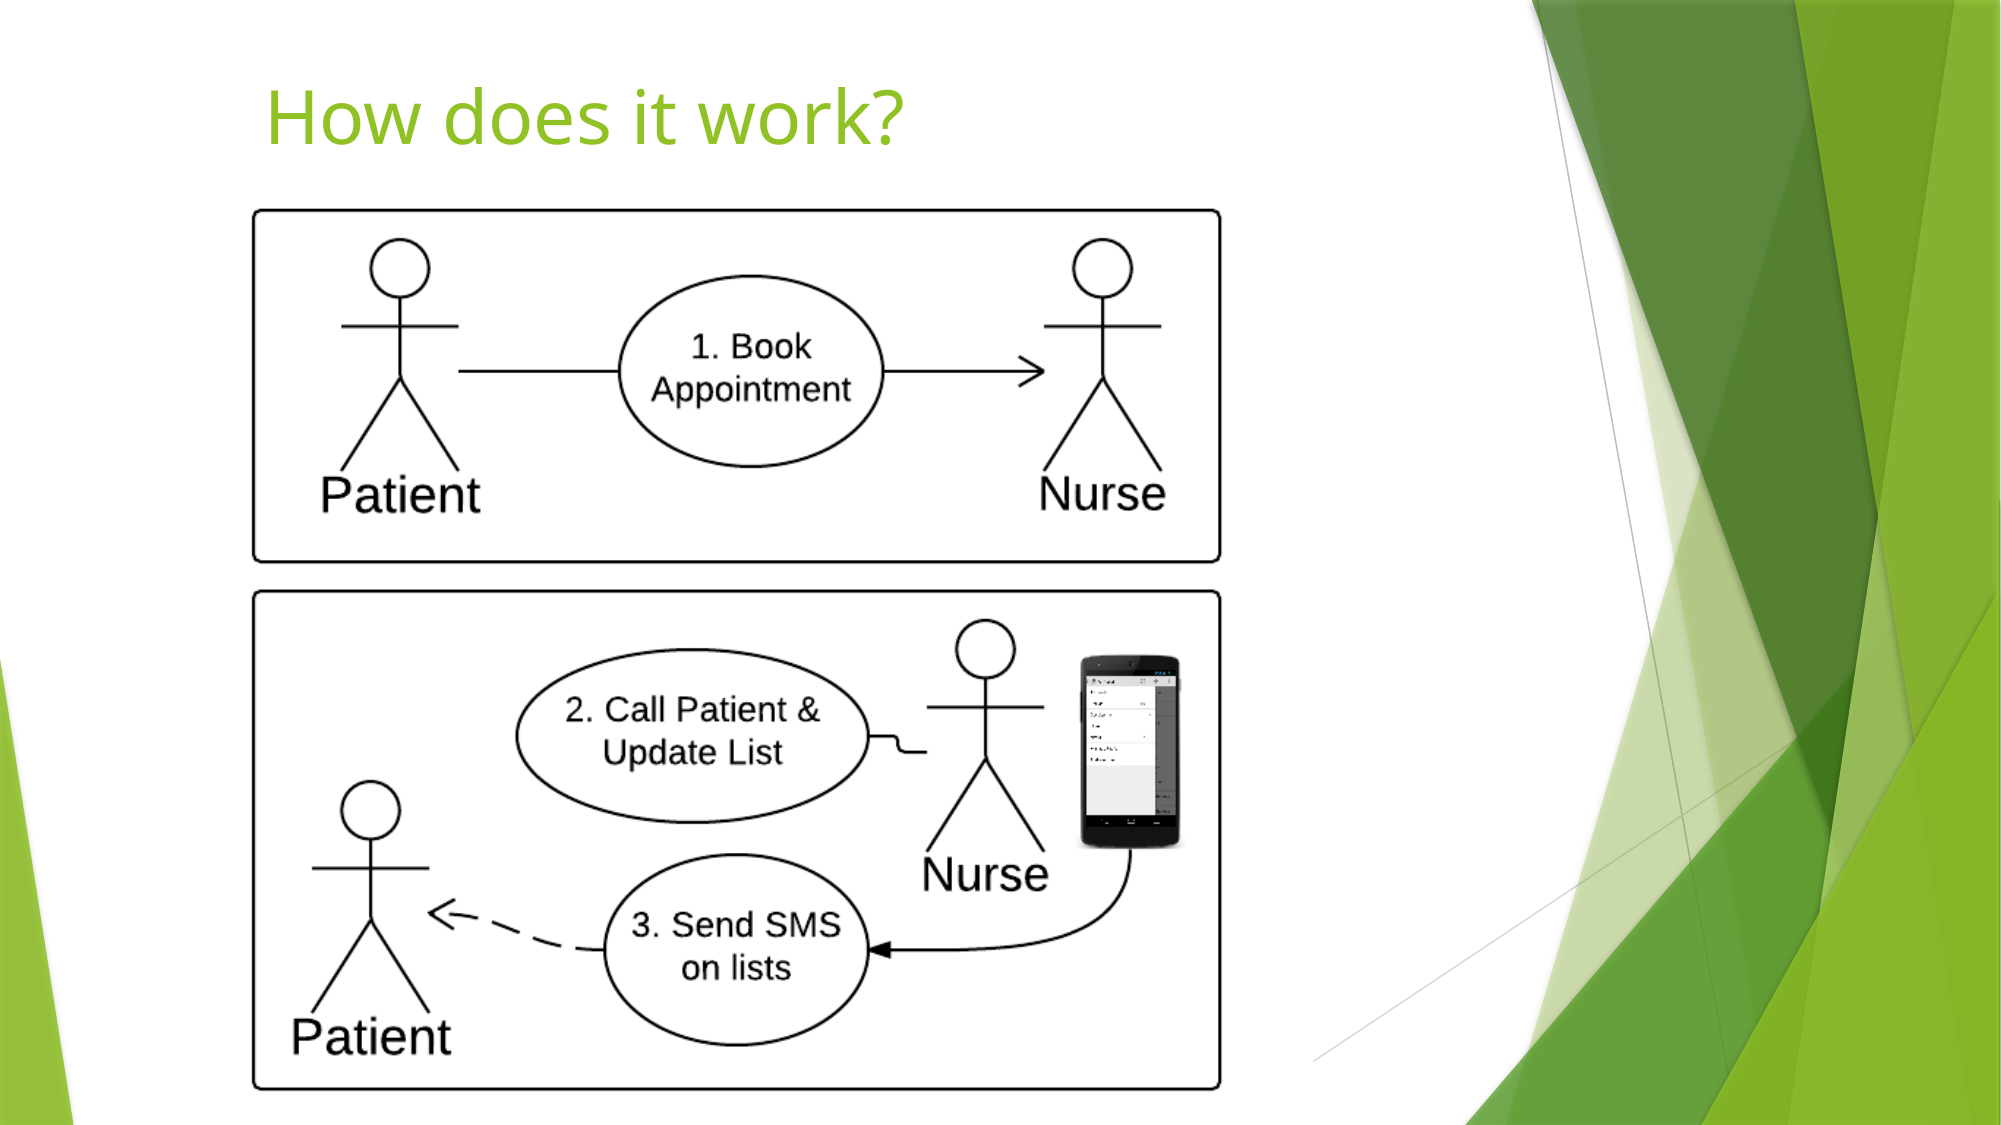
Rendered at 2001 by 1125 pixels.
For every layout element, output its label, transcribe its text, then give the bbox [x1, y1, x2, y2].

picture [77, 169, 1314, 1125]
title How does it work? [249, 61, 1683, 279]
